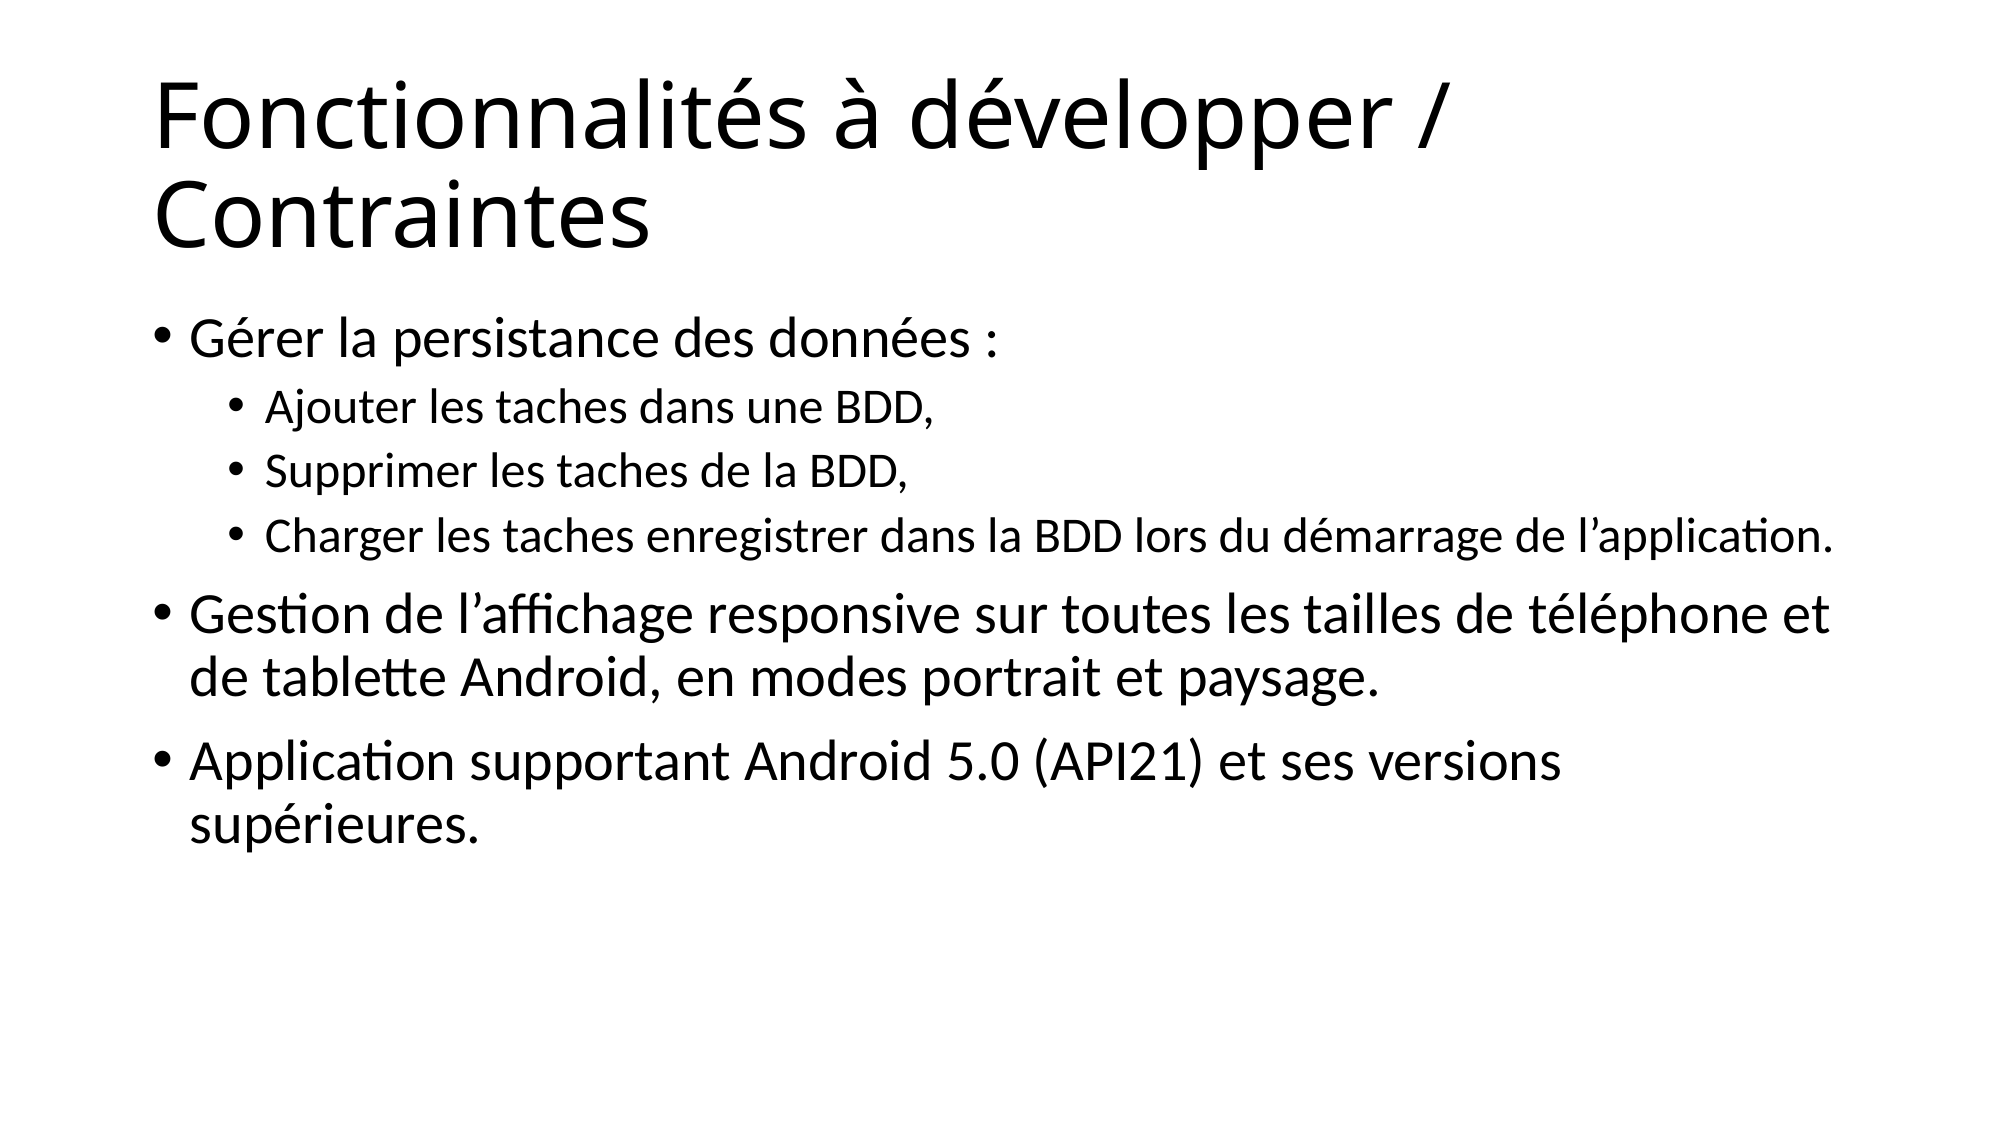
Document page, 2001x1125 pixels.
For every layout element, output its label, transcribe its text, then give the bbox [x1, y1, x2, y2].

list Gérer la persistance des données : Ajouter les taches dans une BDD, Supprimer les taches de la BDD, Charger les taches enregistrer dans la BDD lors du démarrage de l’application. Gestion de l’affichage responsive sur toutes les tailles de téléphone et de tablette Android, en modes portrait et paysage. Application supportant Android 5.0 (API21) et ses versions supérieures. [137, 299, 1863, 1014]
title Fonctionnalités à développer / Contraintes [137, 59, 1863, 278]
